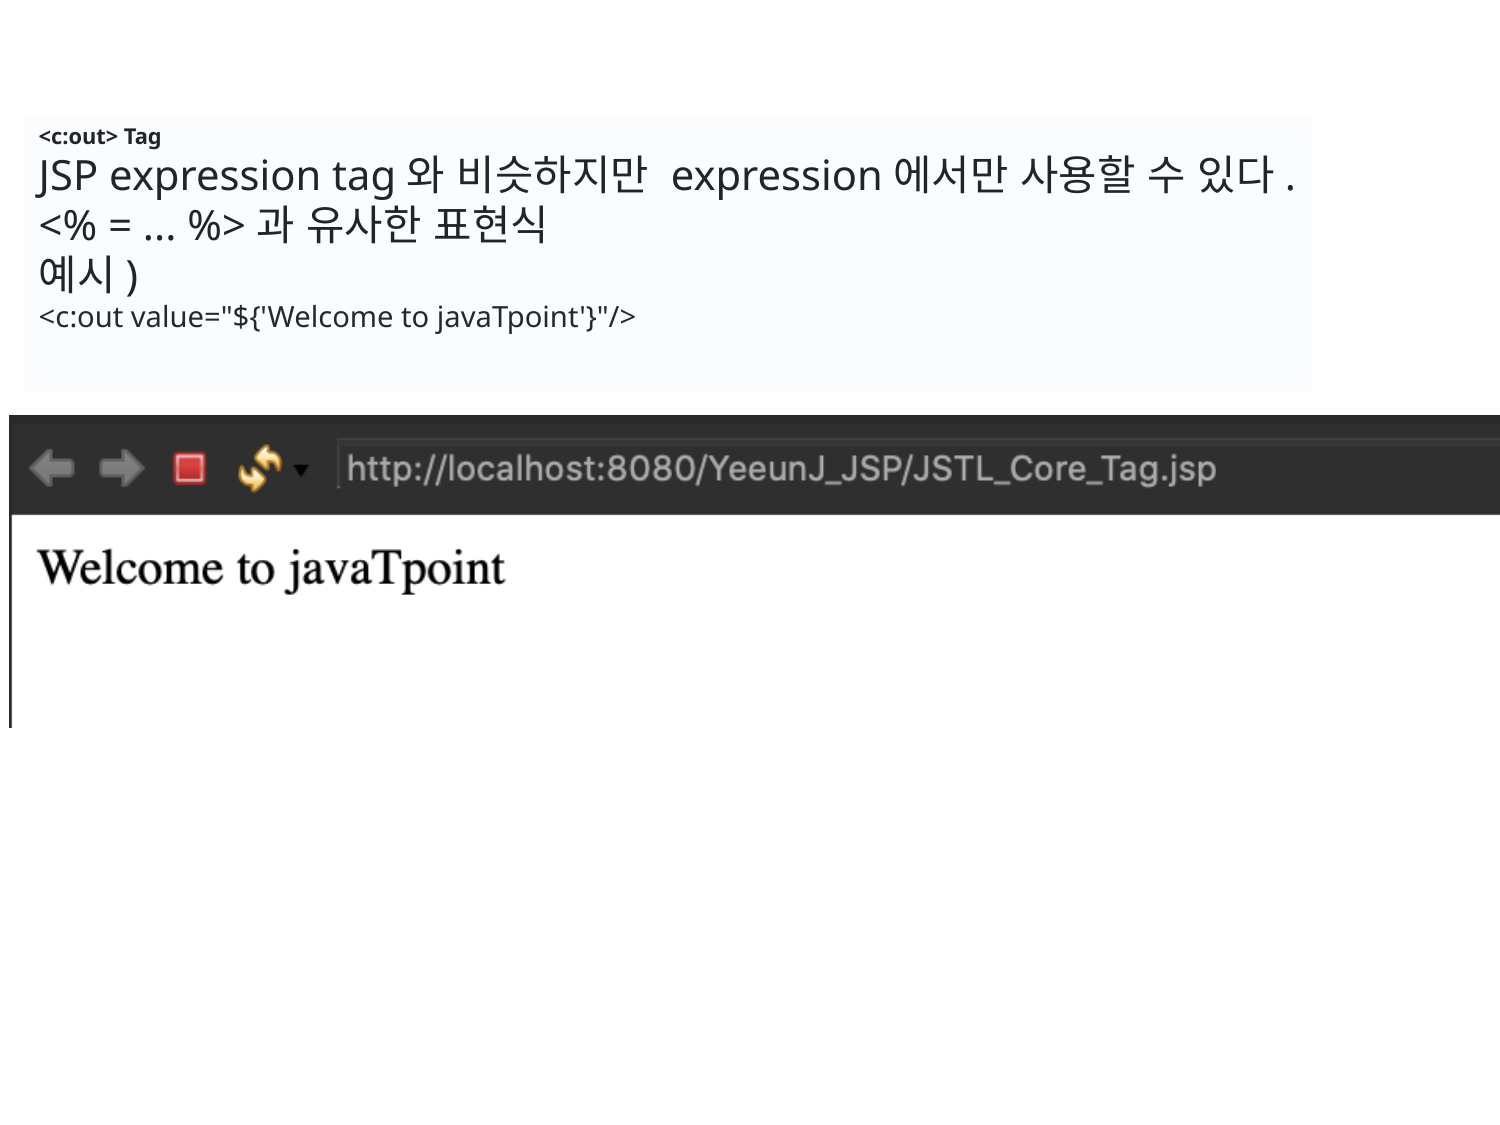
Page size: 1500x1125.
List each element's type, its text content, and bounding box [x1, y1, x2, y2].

picture [8, 415, 1500, 729]
text_box <c:out> Tag JSP expression tag와 비슷하지만 expression에서만 사용할 수 있다. <% = ... %>과 유사한 표현식 예시) <c:out value="${'Welcome to javaTpoint'}"/> [23, 114, 1312, 392]
